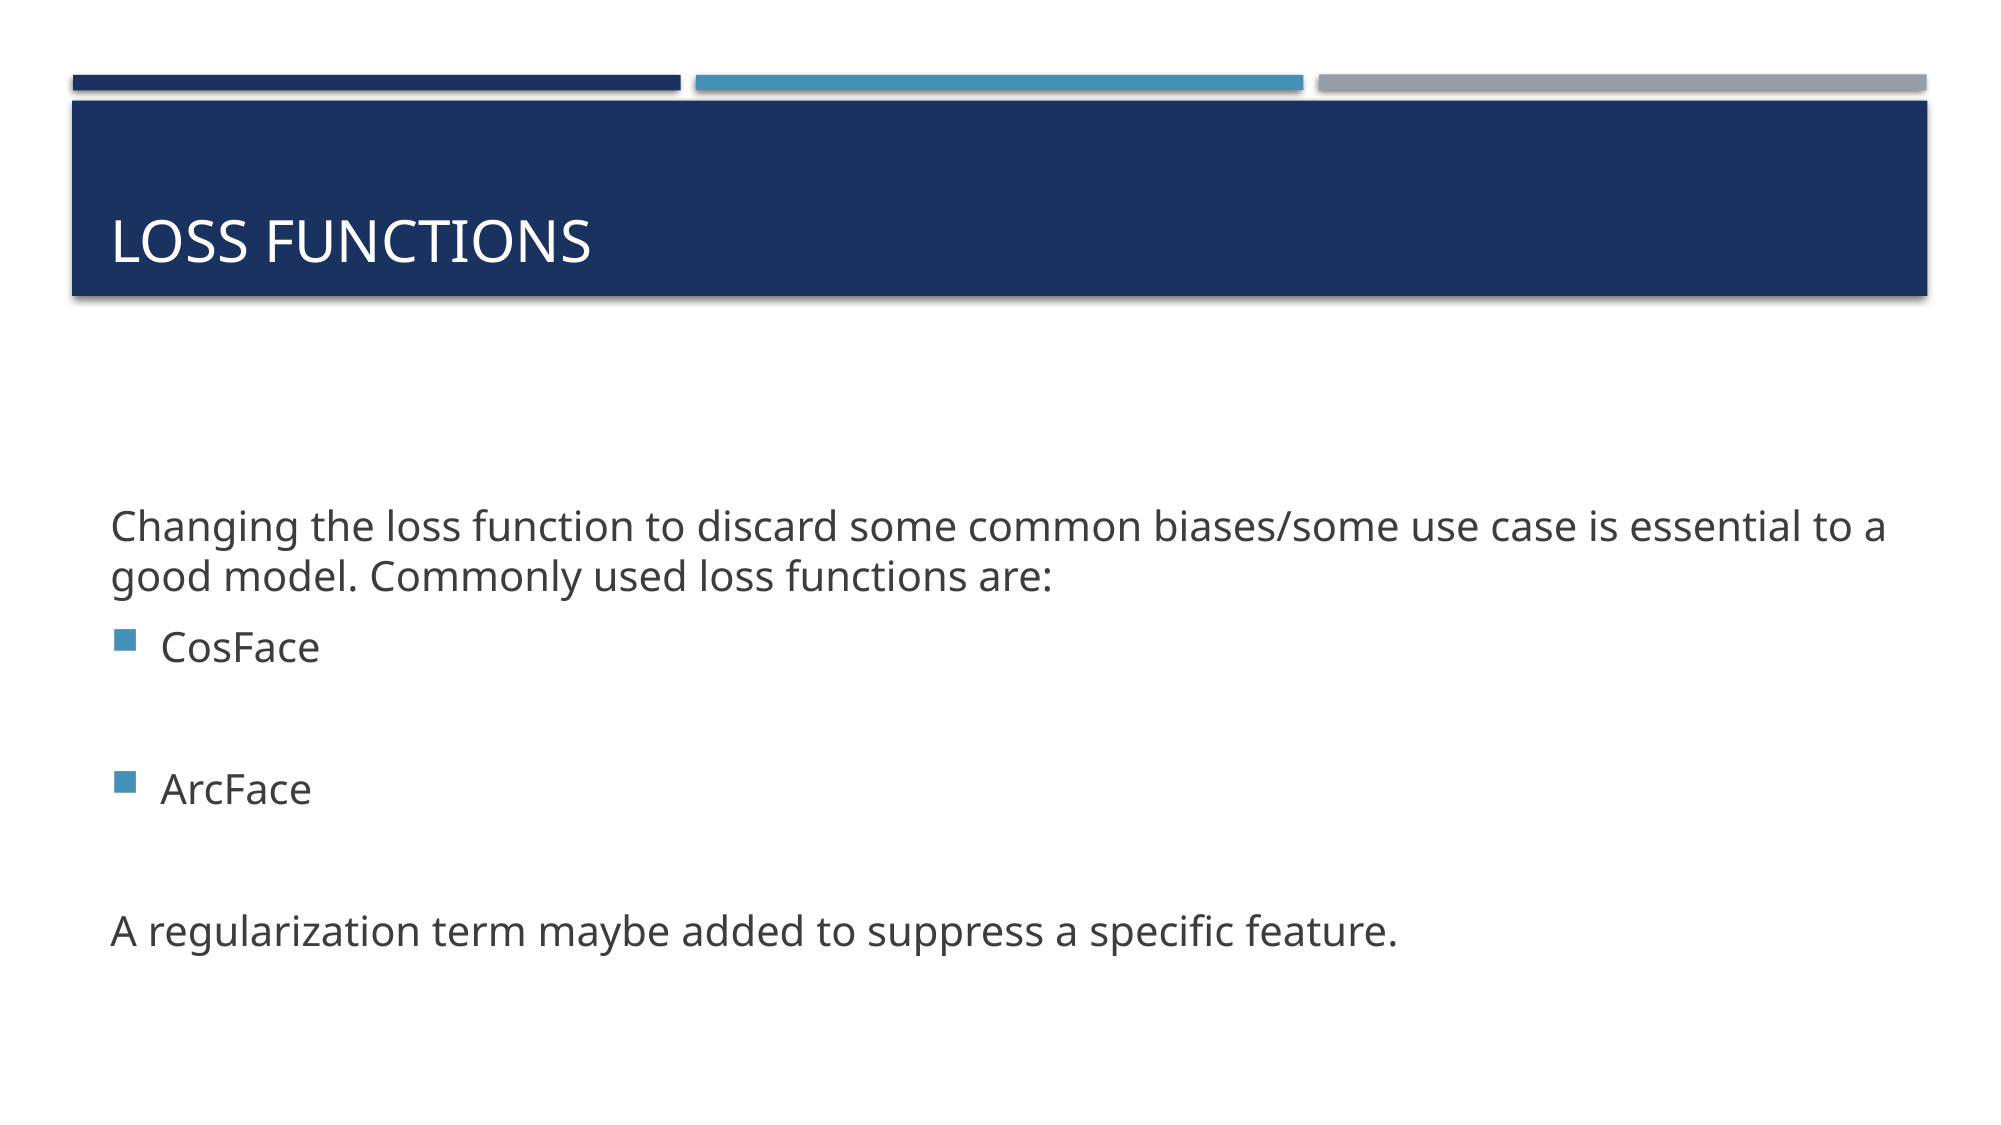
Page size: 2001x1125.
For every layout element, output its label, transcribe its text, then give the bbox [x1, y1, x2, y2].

title Loss Functions [95, 115, 1905, 282]
